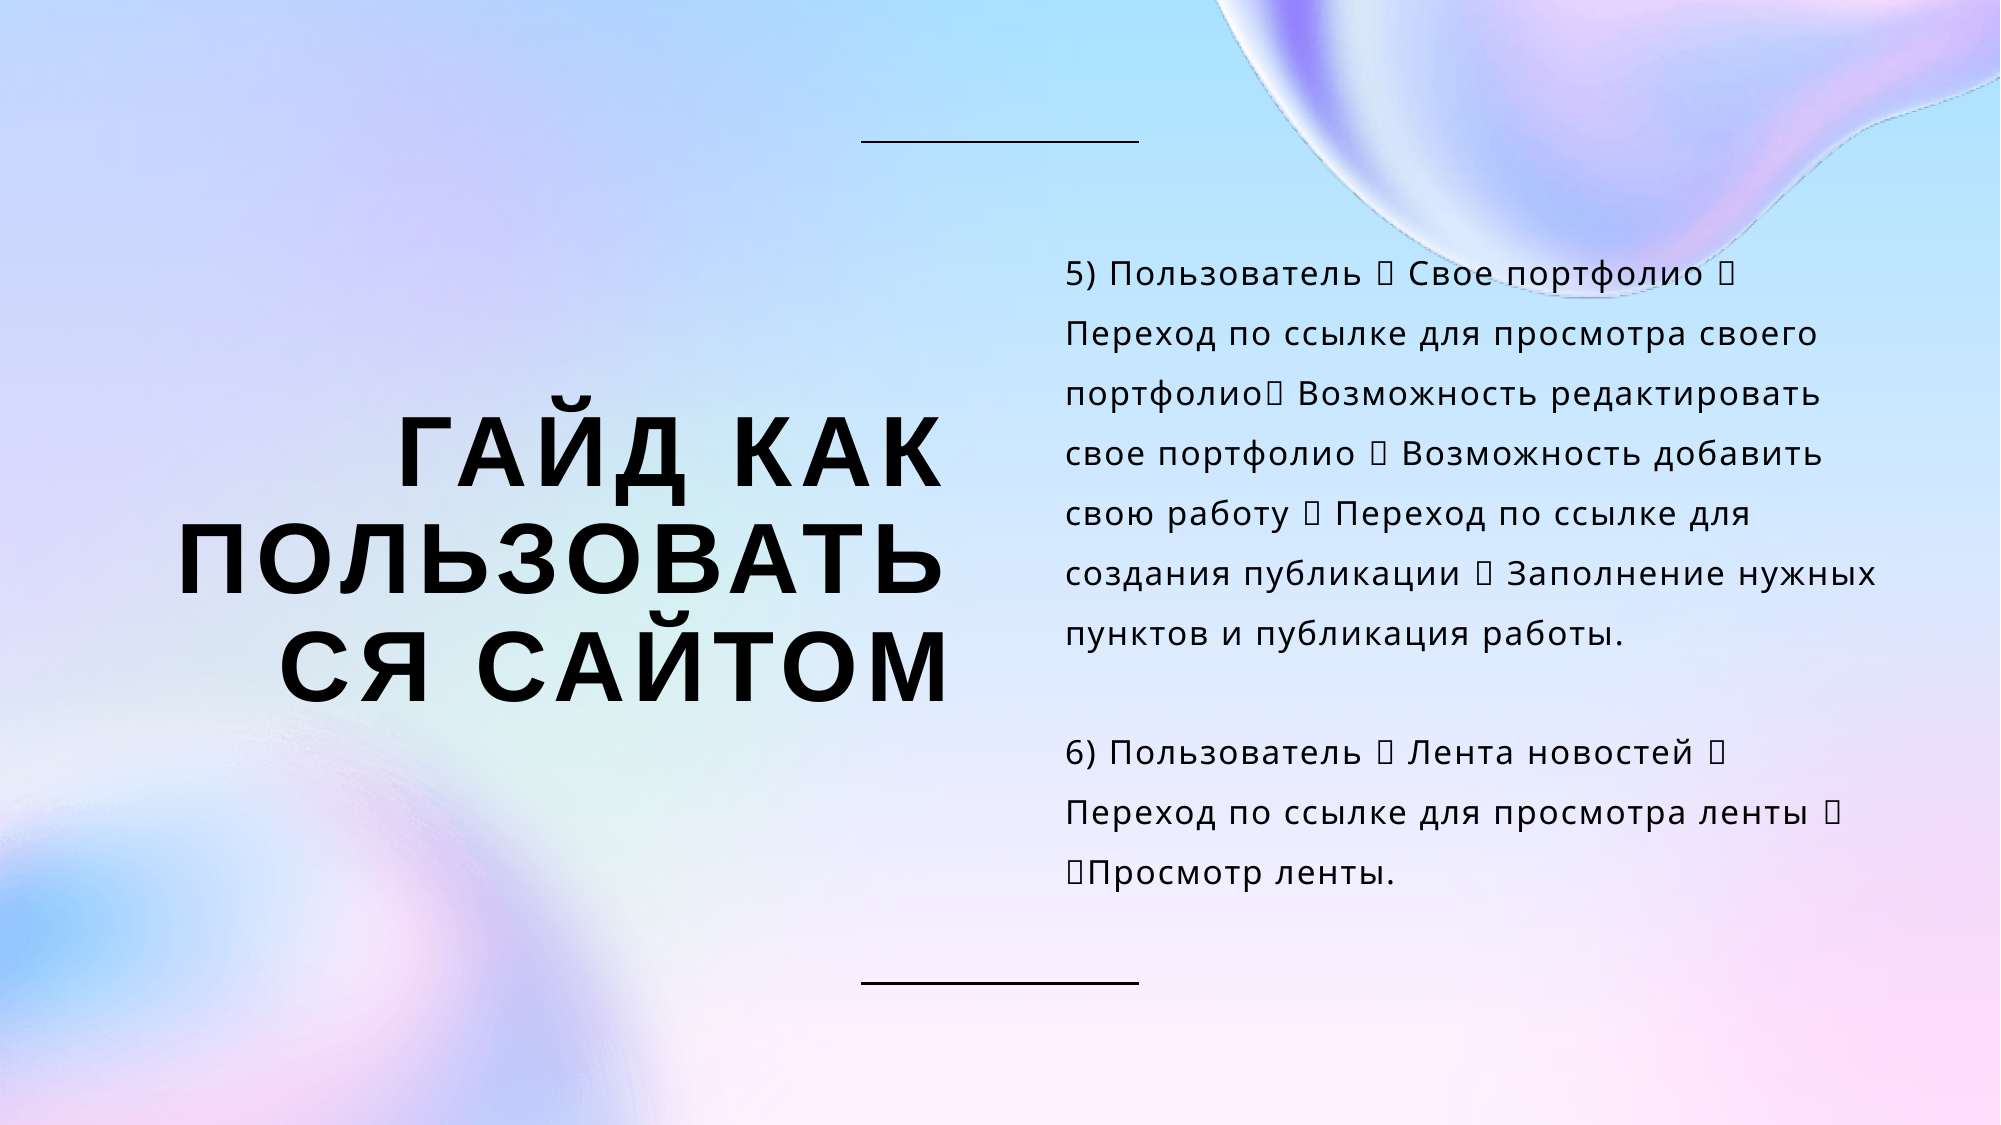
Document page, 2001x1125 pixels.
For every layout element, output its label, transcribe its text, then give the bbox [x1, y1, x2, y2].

picture [0, 0, 2000, 1125]
title Гайд как пользоваться сайтом [100, 199, 951, 924]
list 5) Пользователь  Свое портфолио  Переход по ссылке для просмотра своего портфолио Возможность редактировать свое портфолио  Возможность добавить свою работу  Переход по ссылке для создания публикации  Заполнение нужных пунктов и публикация работы. 6) Пользователь  Лента новостей  Переход по ссылке для просмотра ленты  Просмотр ленты. [1050, 199, 1901, 924]
